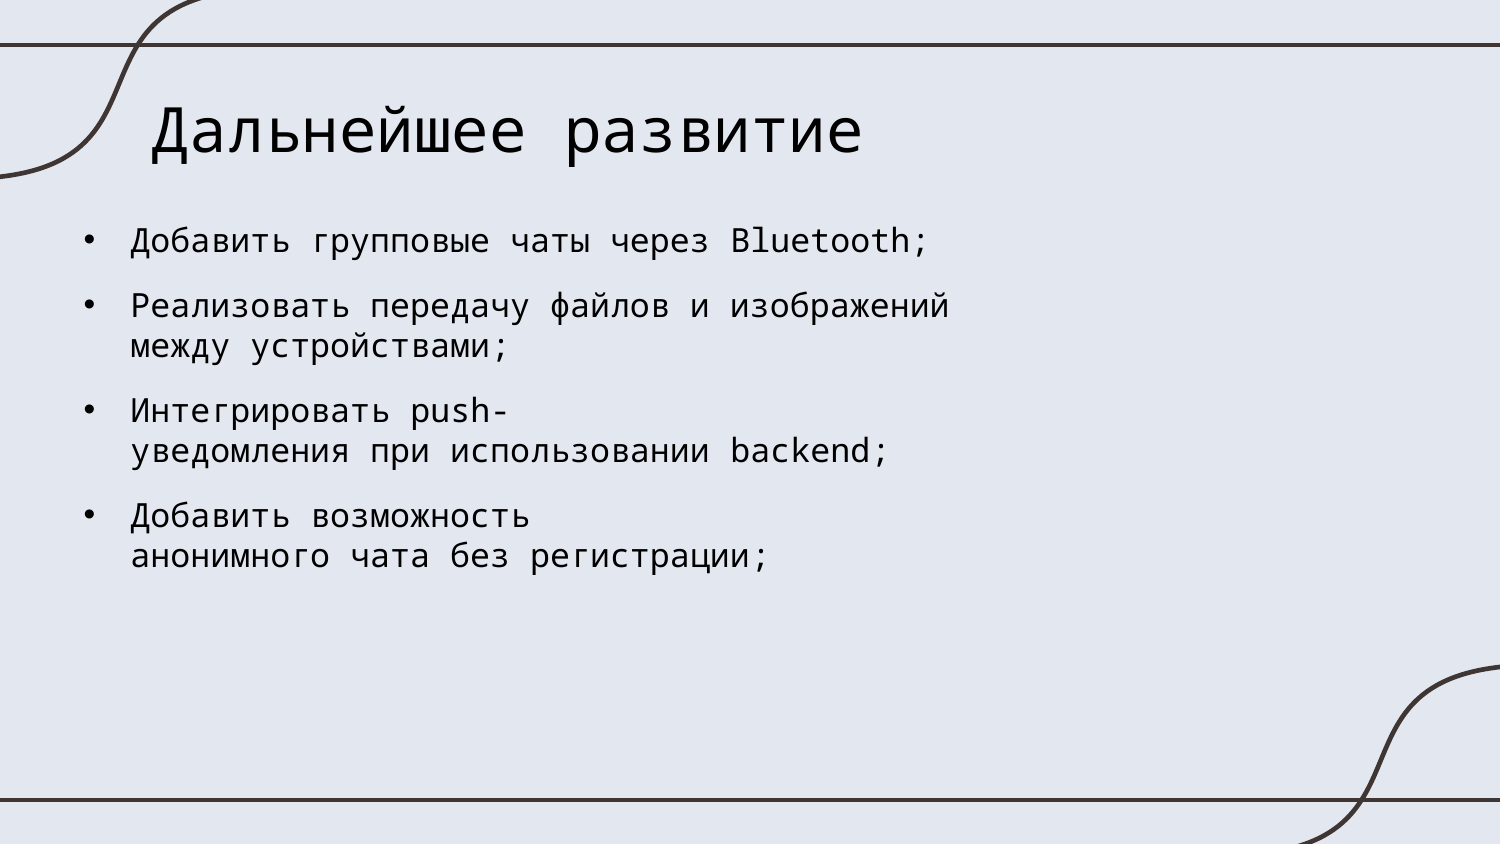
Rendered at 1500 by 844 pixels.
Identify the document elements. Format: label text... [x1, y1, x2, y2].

subtitle Добавить групповые чаты через Bluetooth; Реализовать передачу файлов и изображений между устройствами; Интегрировать push-уведомления при использовании backend; Добавить возможность анонимного чата без регистрации; [68, 204, 1041, 798]
title Дальнейшее развитие [136, 75, 1109, 158]
